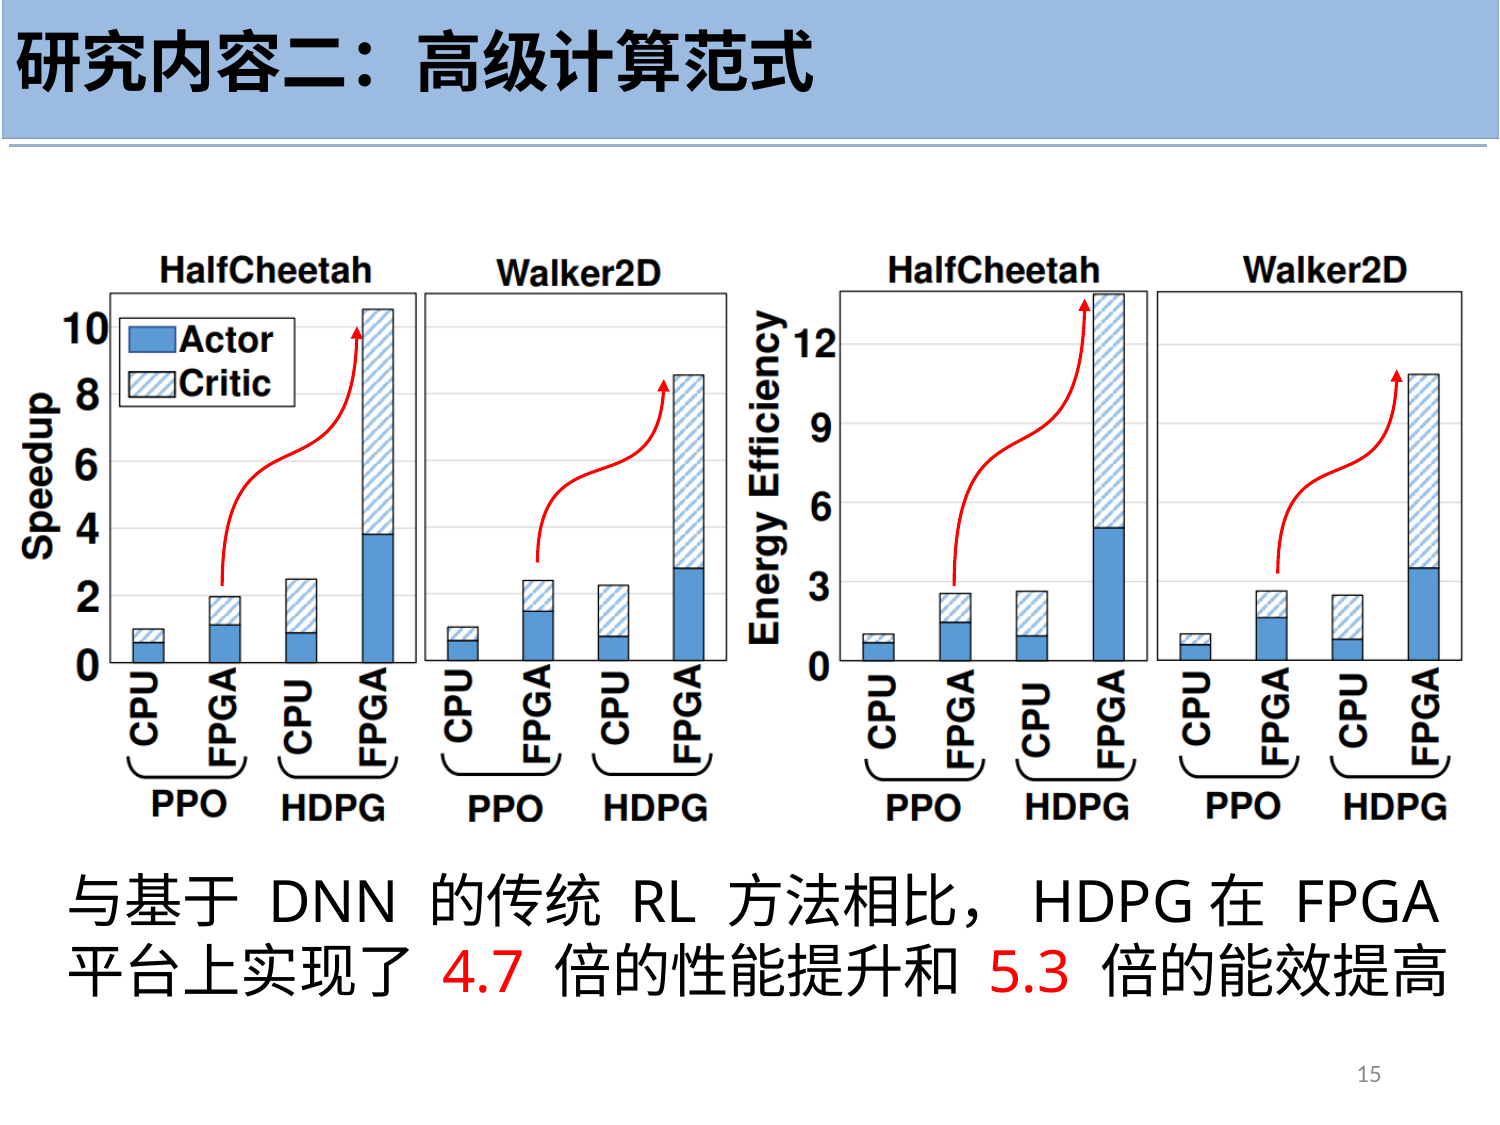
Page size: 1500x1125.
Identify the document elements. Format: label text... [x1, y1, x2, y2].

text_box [875, 377, 1164, 508]
picture [0, 0, 1500, 147]
picture [0, 239, 1489, 840]
slide_number 15 [1059, 1042, 1397, 1103]
text_box 与基于 DNN 的传统 RL 方法相比，HDPG在 FPGA 平台上实现了 4.7 倍的性能提升和 5.3 倍的能效提高 [51, 857, 1489, 1012]
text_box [159, 388, 420, 524]
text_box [1235, 411, 1440, 532]
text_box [508, 407, 693, 534]
